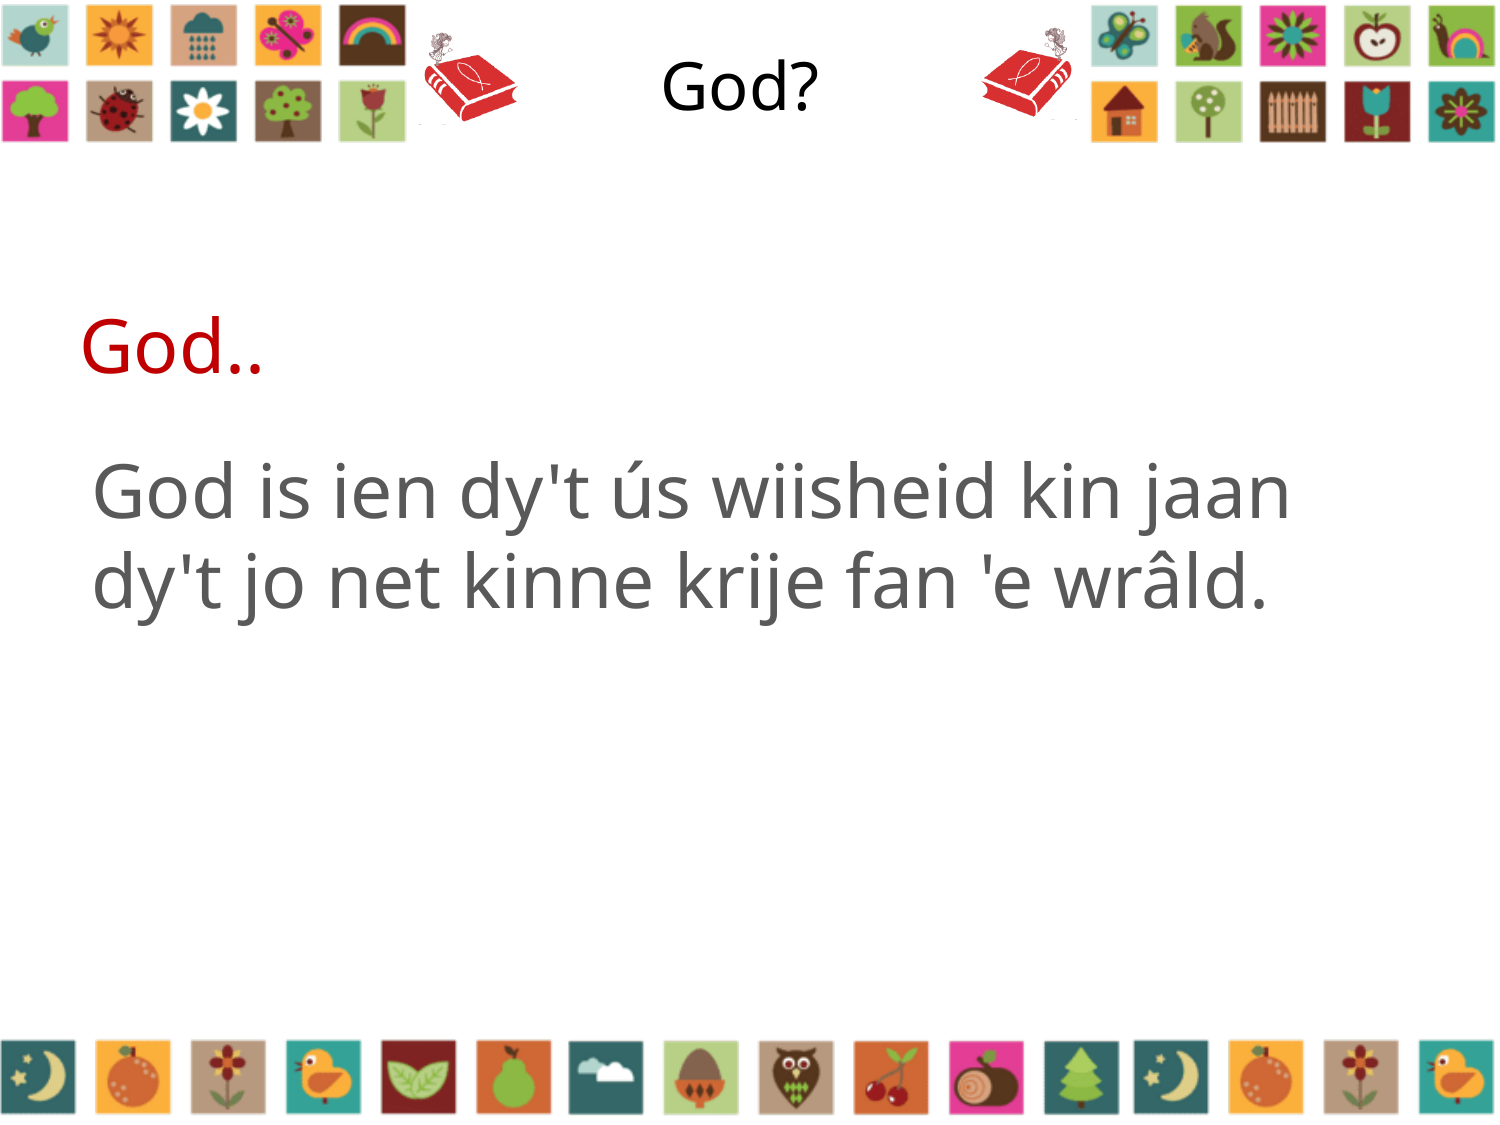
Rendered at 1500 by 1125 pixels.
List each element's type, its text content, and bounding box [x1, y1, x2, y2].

text_box God is ien dy't ús wiisheid kin jaan dy't jo net kinne krije fan 'e wrâld. [76, 436, 1424, 632]
text_box God.. [64, 290, 1412, 396]
picture [950, 3, 1500, 150]
picture [0, 3, 550, 150]
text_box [0, 1028, 1500, 1118]
text_box God? [551, 36, 1078, 131]
